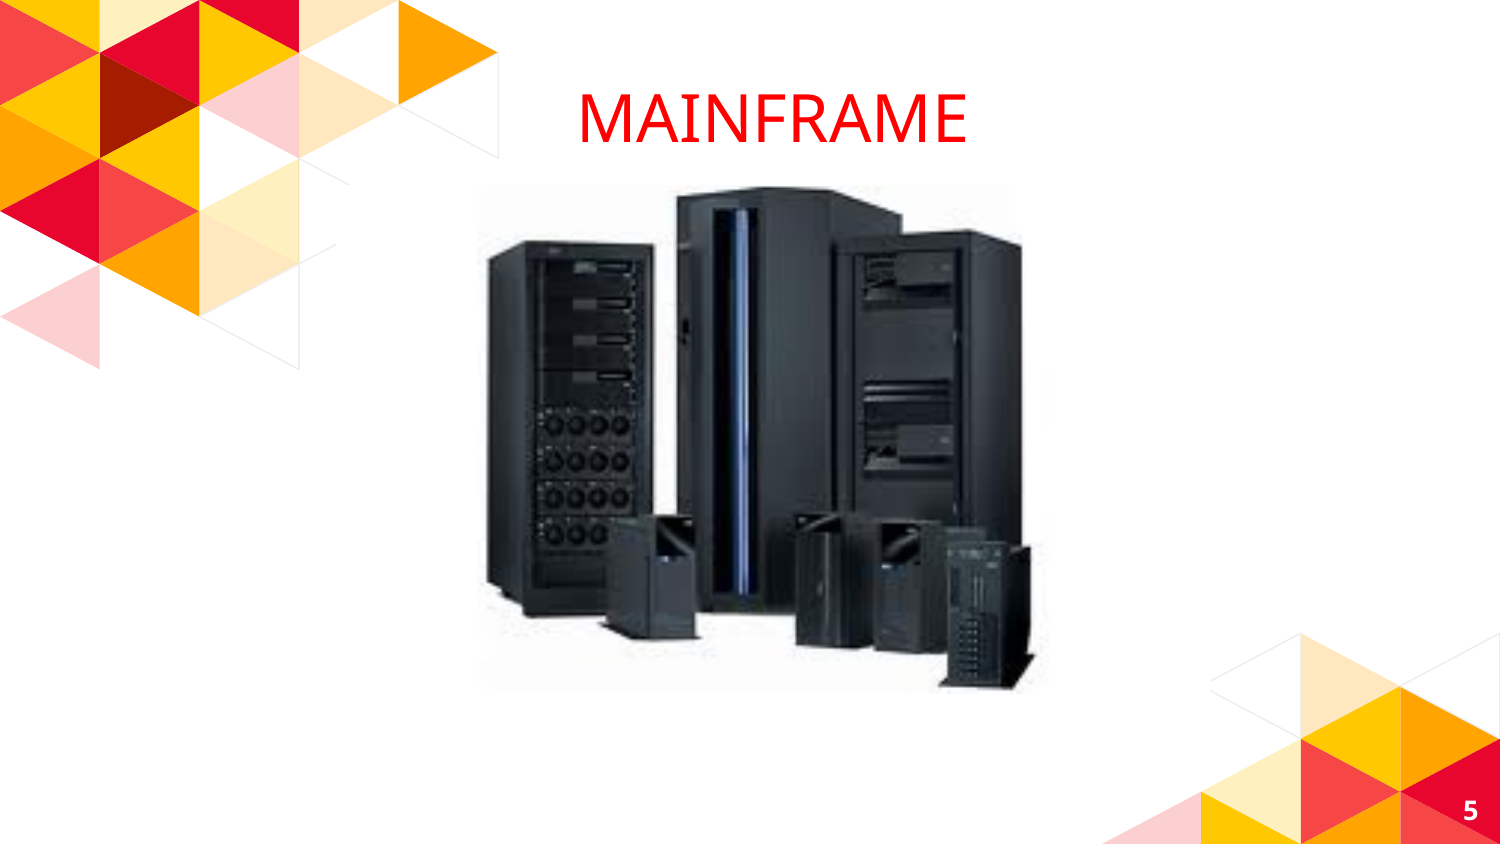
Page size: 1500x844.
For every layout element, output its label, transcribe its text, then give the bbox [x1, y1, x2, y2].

text_box MAINFRAME [561, 68, 985, 164]
picture [336, 185, 1211, 694]
slide_number 5 [1403, 779, 1494, 844]
